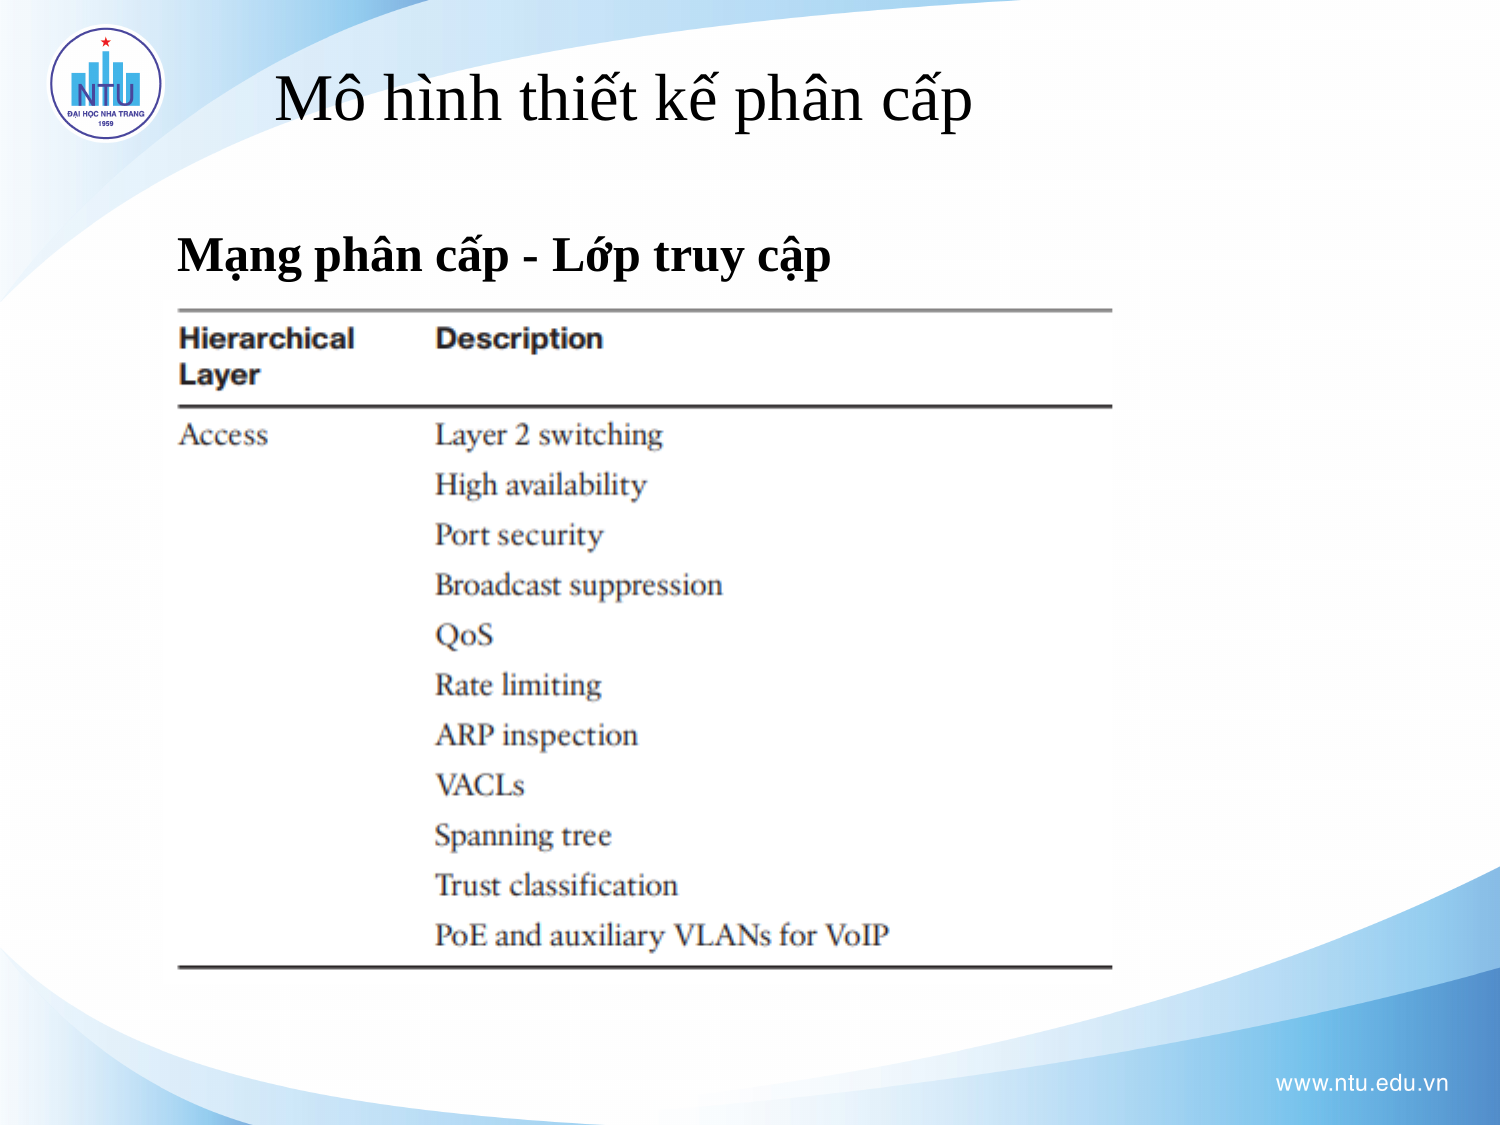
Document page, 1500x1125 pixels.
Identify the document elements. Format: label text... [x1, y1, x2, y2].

picture [0, 0, 1500, 1125]
text_box Mô hình thiết kế phân cấp [0, 0, 1263, 188]
text_box Mạng phân cấp - Lớp truy cập [162, 188, 1113, 290]
